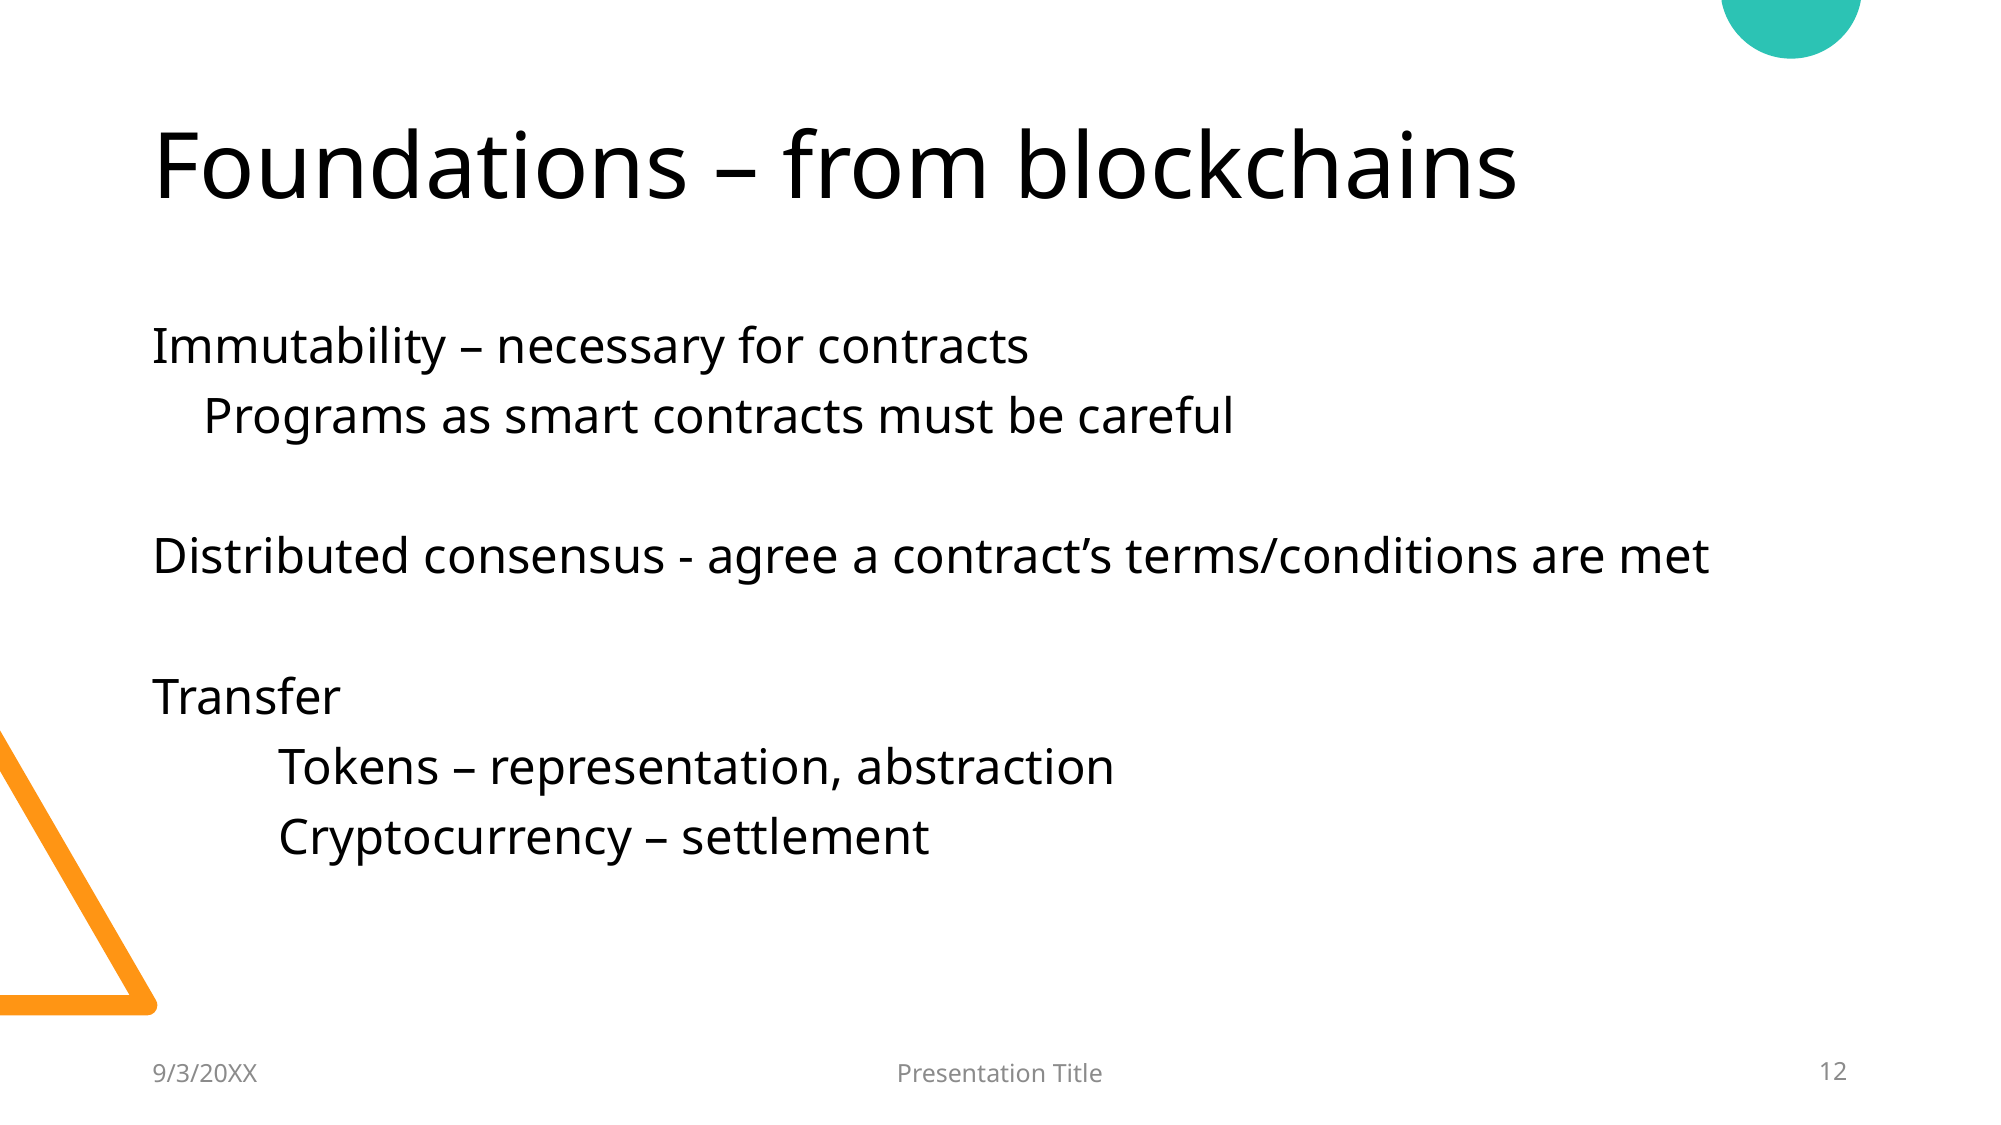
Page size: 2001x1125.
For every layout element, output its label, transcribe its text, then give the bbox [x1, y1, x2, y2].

slide_number 12 [1412, 1042, 1863, 1103]
list Immutability – necessary for contracts Programs as smart contracts must be careful Distributed consensus - agree a contract’s terms/conditions are met Transfer Tokens – representation, abstraction Cryptocurrency – settlement [137, 313, 1863, 947]
title Foundations – from blockchains [137, 59, 1863, 278]
footer Presentation Title [662, 1042, 1338, 1103]
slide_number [137, 1042, 588, 1103]
